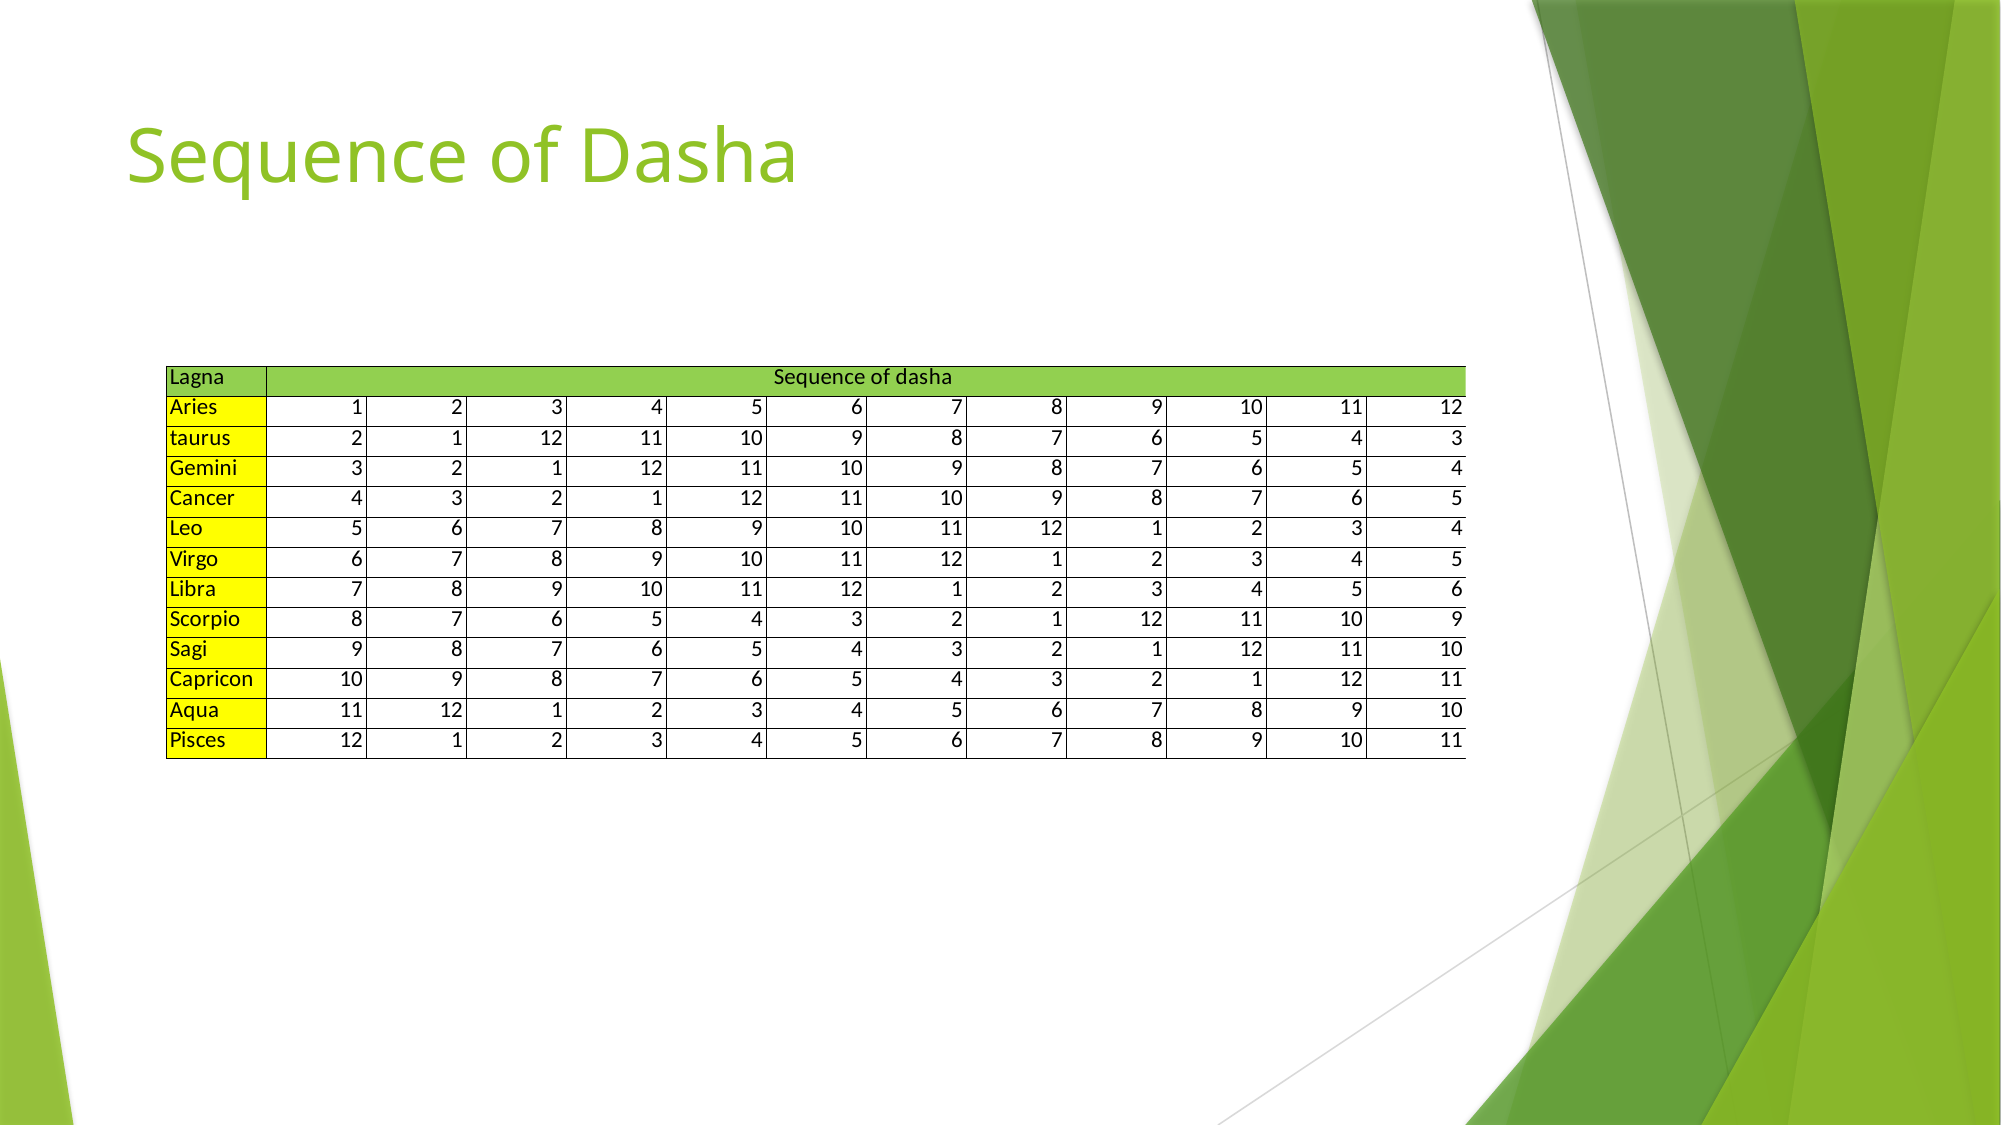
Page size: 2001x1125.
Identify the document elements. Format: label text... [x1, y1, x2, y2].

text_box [165, 365, 1468, 760]
title Sequence of Dasha [111, 99, 1522, 317]
